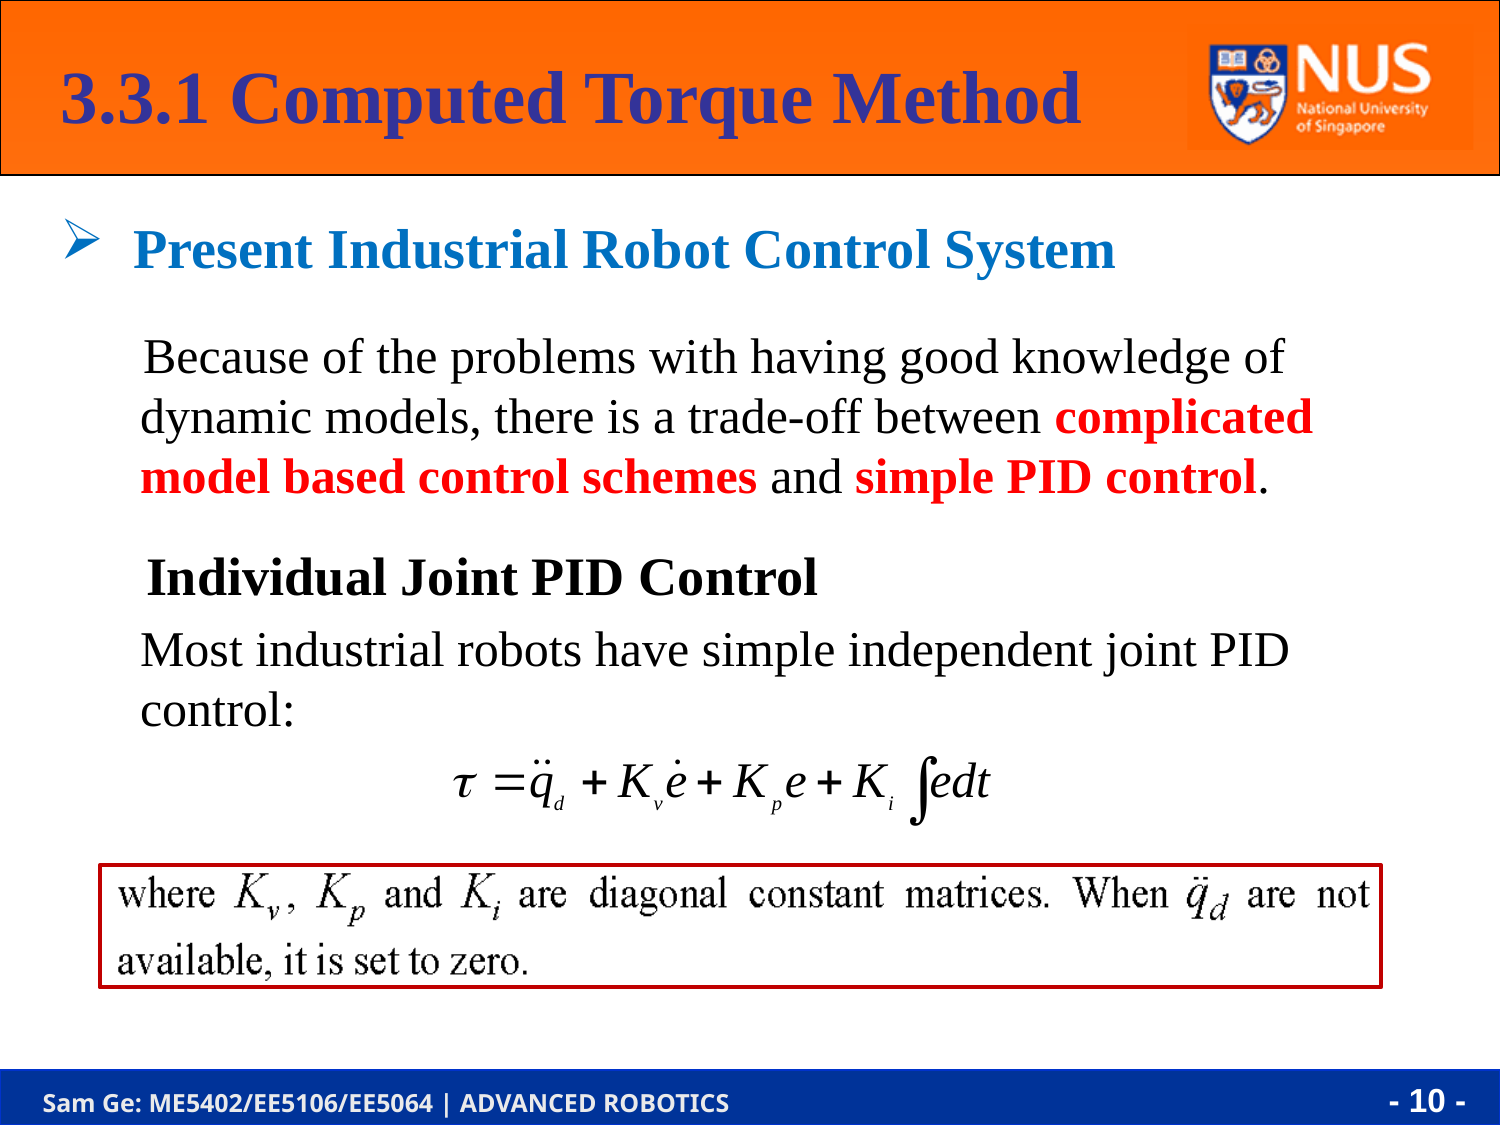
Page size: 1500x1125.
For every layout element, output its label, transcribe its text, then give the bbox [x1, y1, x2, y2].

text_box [447, 739, 1003, 832]
text_box - 9 - [1351, 1071, 1482, 1125]
picture [101, 866, 1380, 986]
text_box Because of the problems with having good knowledge of dynamic models, there is a trade-off between complicated model based control schemes and simple PID control. Individual Joint PID Control Most industrial robots have simple independent joint PID control: [50, 191, 1401, 1029]
picture [1187, 24, 1474, 150]
text_box 3.3.1 Computed Torque Method [46, 41, 1141, 147]
text_box Present Industrial Robot Control System [46, 204, 1352, 288]
